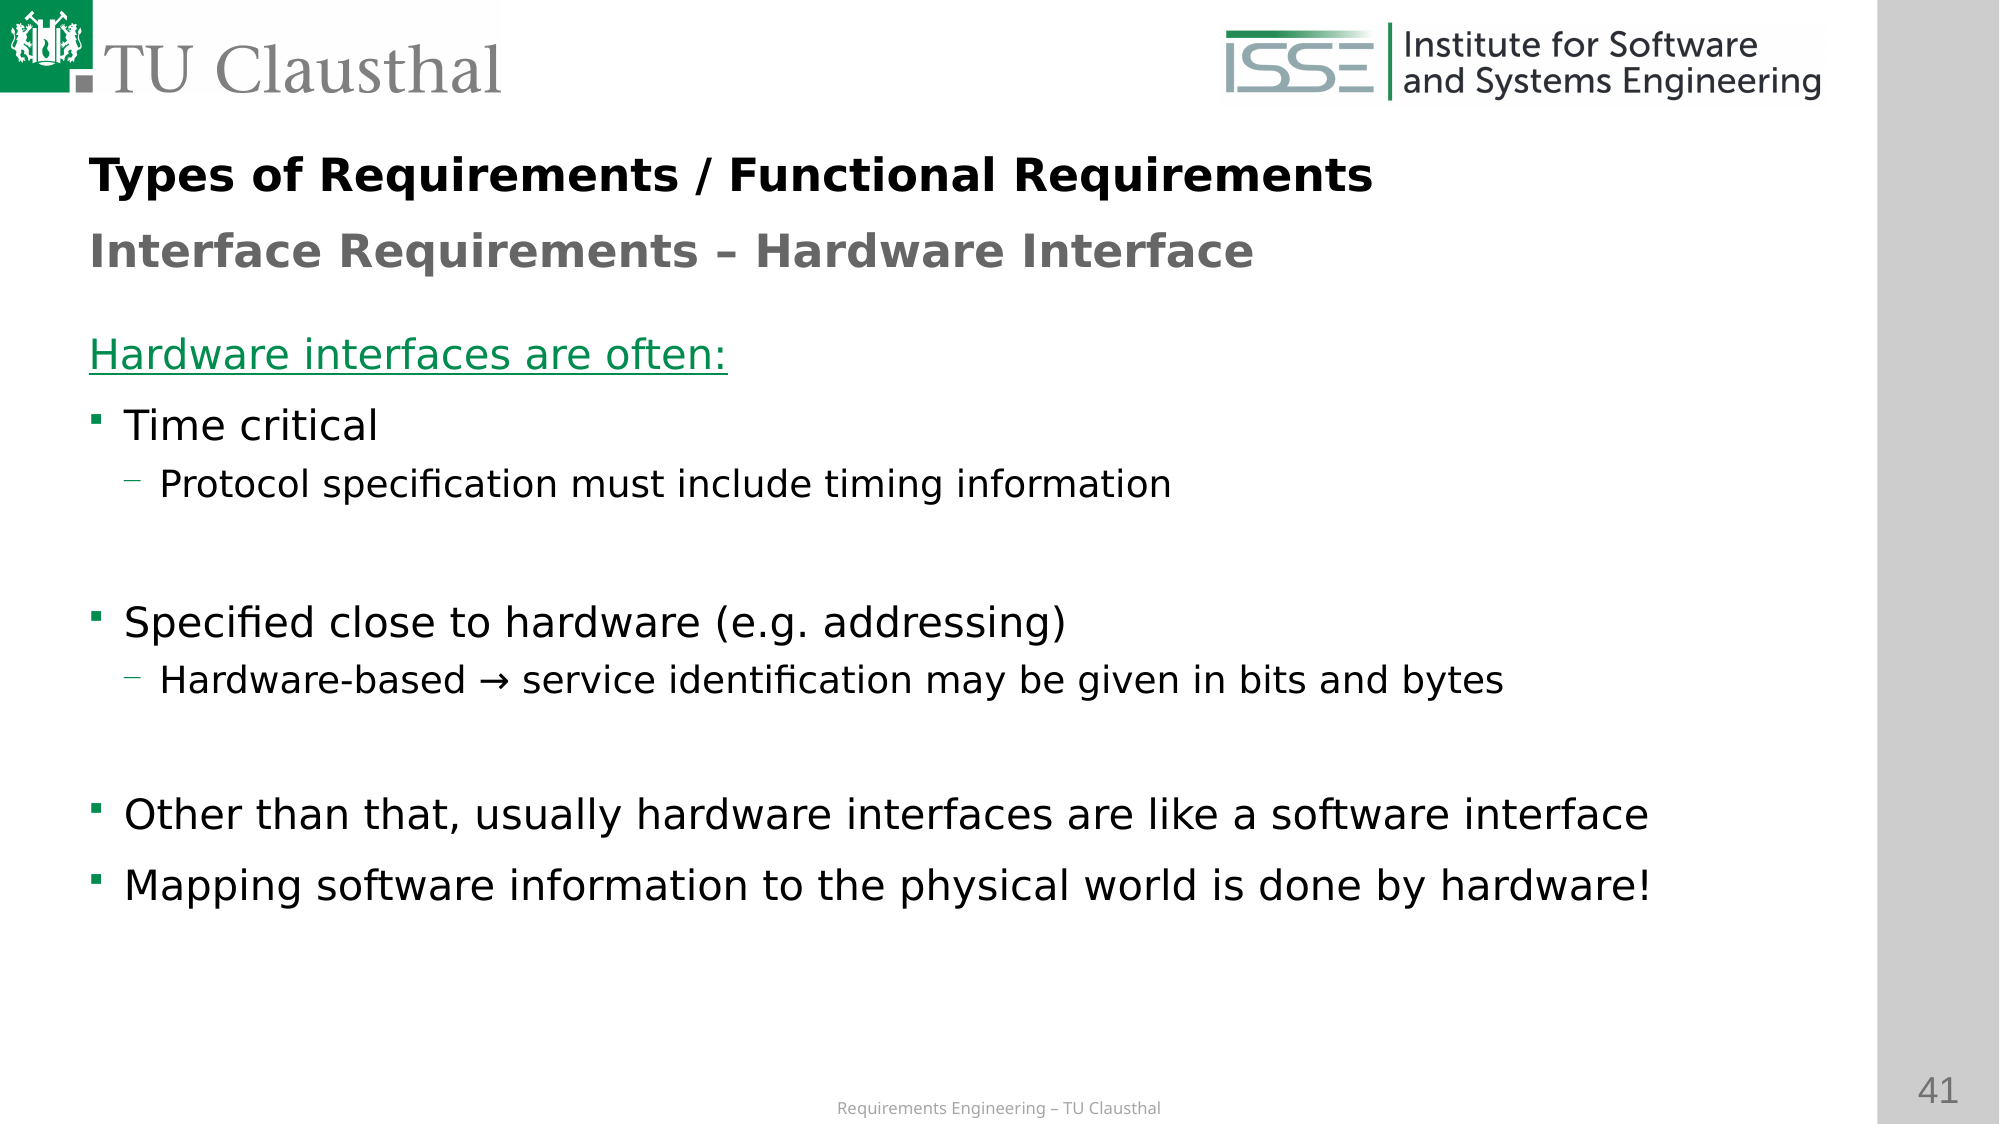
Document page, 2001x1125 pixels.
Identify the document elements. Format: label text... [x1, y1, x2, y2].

text_box Interface Requirements – Hardware Interface [89, 207, 1789, 290]
text_box Hardware interfaces are often: Time critical Protocol specification must include timing information Specified close to hardware (e.g. addressing) Hardware-based → service identification may be given in bits and bytes Other than that, usually hardware interfaces are like a software interface Mapping software information to the physical world is done by hardware! [88, 219, 1979, 1017]
picture [0, 0, 501, 93]
picture [1218, 22, 1826, 107]
text_box Types of Requirements / Functional Requirements [89, 118, 1789, 201]
